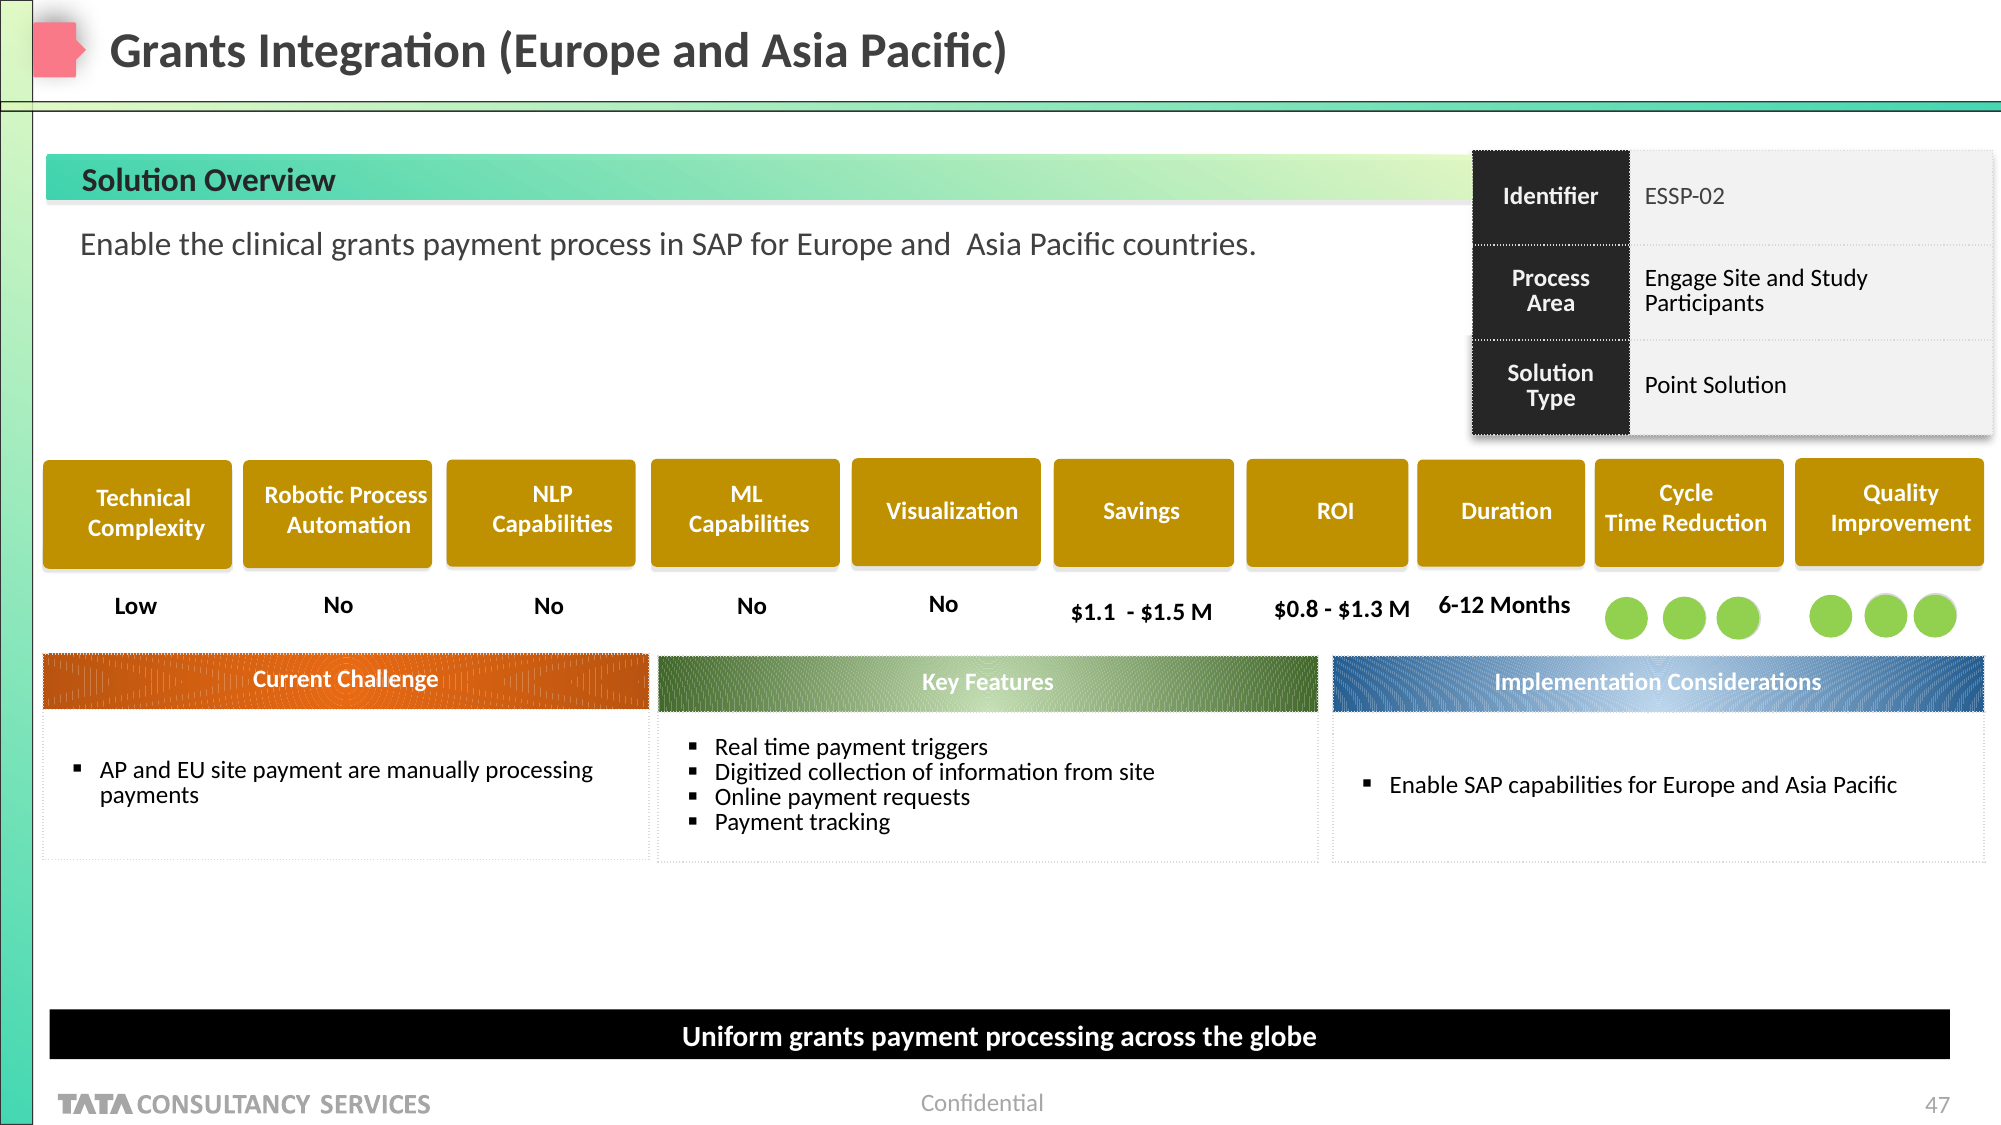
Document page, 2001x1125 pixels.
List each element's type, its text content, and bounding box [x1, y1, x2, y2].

text_box ML Capabilities [674, 470, 825, 545]
title Grants Integration (Europe and Asia Pacific) [109, 24, 1495, 80]
table_cell Enable SAP capabilities for Europe and Asia Pacific [1333, 712, 1984, 862]
text_box [42, 460, 232, 569]
table_header Identifier [1472, 150, 1630, 245]
text_box Quality Improvement [1816, 469, 1987, 544]
text_box Visualization [871, 487, 1034, 533]
text_box [1795, 458, 1985, 567]
table_cell Point Solution [1630, 340, 1993, 435]
text_box Low [99, 581, 173, 627]
text_box [651, 458, 841, 567]
text_box [1661, 595, 1707, 641]
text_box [1417, 459, 1587, 627]
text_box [446, 459, 636, 628]
text_box [1594, 458, 1784, 567]
table_cell AP and EU site payment are manually processing payments [43, 709, 649, 860]
text_box Enable the clinical grants payment process in SAP for Europe and Asia Pacific countries. [65, 214, 1442, 270]
text_box [1053, 458, 1235, 567]
text_box [1246, 458, 1409, 567]
text_box Uniform grants payment processing across the globe [49, 1009, 1950, 1060]
text_box $1.1 - $1.5 M [1038, 587, 1245, 633]
table_header Key Features [658, 656, 1318, 712]
table_header ESSP-02 [1630, 150, 1993, 245]
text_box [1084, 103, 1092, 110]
text_box Savings [1088, 487, 1196, 533]
text_box [46, 154, 67, 200]
text_box No [308, 580, 369, 626]
text_box Cycle Time Reduction [1590, 468, 1783, 544]
text_box [1272, 103, 1282, 110]
text_box No [913, 580, 974, 626]
text_box [1863, 593, 1909, 639]
text_box ROI [1302, 487, 1370, 533]
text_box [762, 103, 772, 110]
text_box Solution Overview [67, 150, 352, 206]
text_box Technical Complexity [73, 474, 221, 549]
text_box $0.8 - $1.3 M [1234, 585, 1451, 631]
text_box [1912, 593, 1958, 639]
text_box [46, 205, 1473, 336]
text_box Robotic Process Automation [249, 471, 446, 546]
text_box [872, 103, 882, 110]
text_box No [722, 581, 783, 627]
table_header Implementation Considerations [1333, 656, 1984, 712]
text_box [1603, 595, 1649, 641]
text_box [1715, 595, 1761, 641]
table_cell Real time payment triggers Digitized collection of information from site Online payment requests Payment tracking [658, 712, 1318, 862]
table_cell Engage Site and Study Participants [1630, 245, 1993, 340]
table_cell Process Area [1472, 245, 1630, 340]
text_box [243, 460, 433, 569]
slide_number 47 [1515, 1073, 1966, 1125]
table_cell Solution Type [1472, 340, 1630, 435]
text_box [352, 154, 1473, 200]
text_box [1808, 593, 1854, 639]
text_box [1985, 103, 1993, 110]
text_box [851, 458, 1041, 567]
table_header Current Challenge [43, 654, 649, 709]
